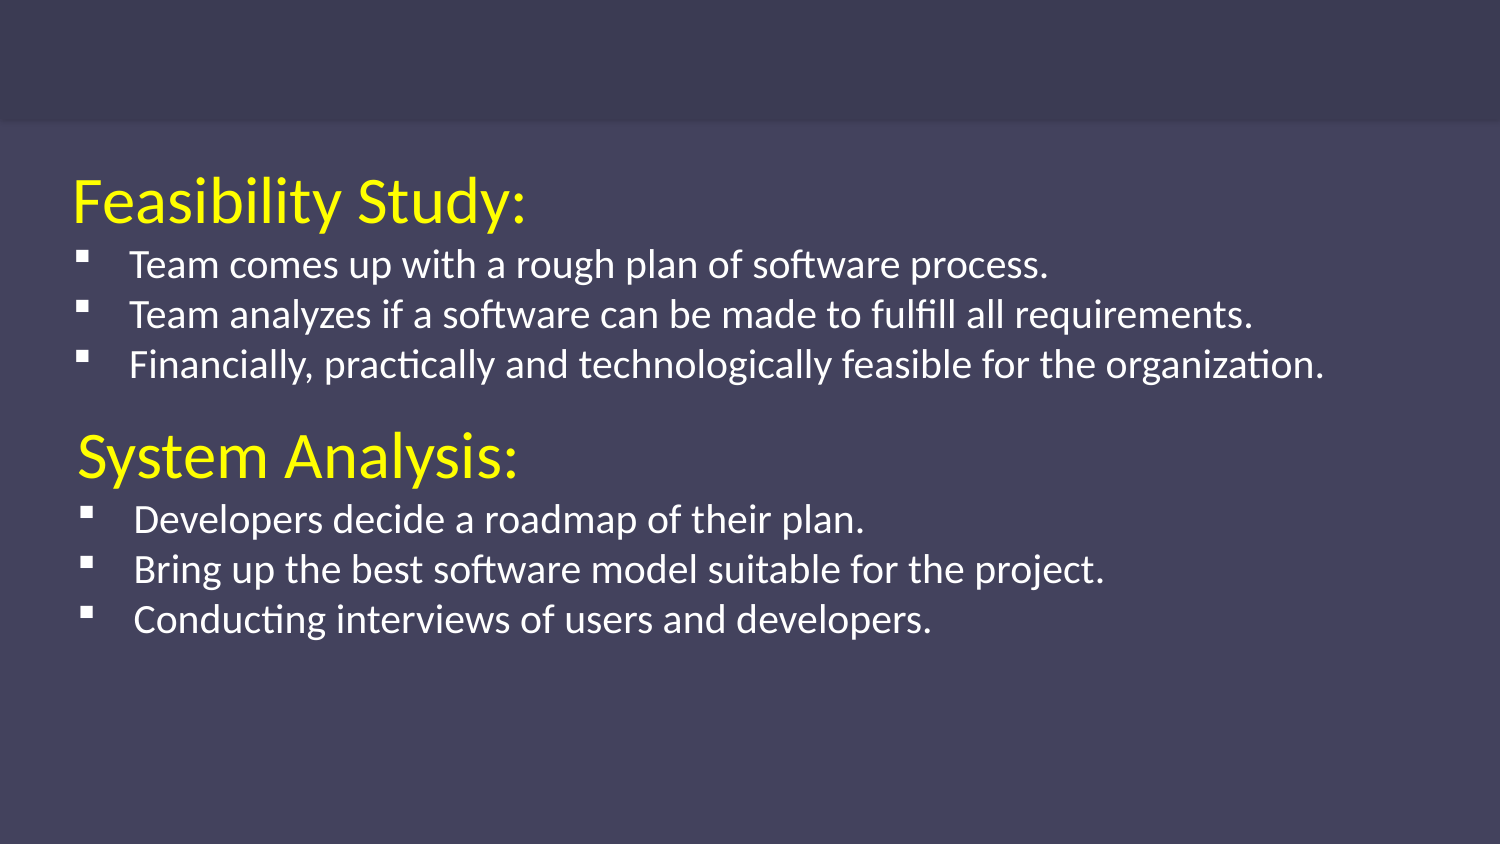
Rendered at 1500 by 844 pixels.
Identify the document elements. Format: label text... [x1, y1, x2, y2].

text_box System Analysis: Developers decide a roadmap of their plan. Bring up the best software model suitable for the project. Conducting interviews of users and developers. [62, 404, 1121, 650]
text_box Feasibility Study: Team comes up with a rough plan of software process. Team analyzes if a software can be made to fulfill all requirements. Financially, practically and technologically feasible for the organization. [58, 149, 1342, 395]
picture [0, 0, 1500, 844]
